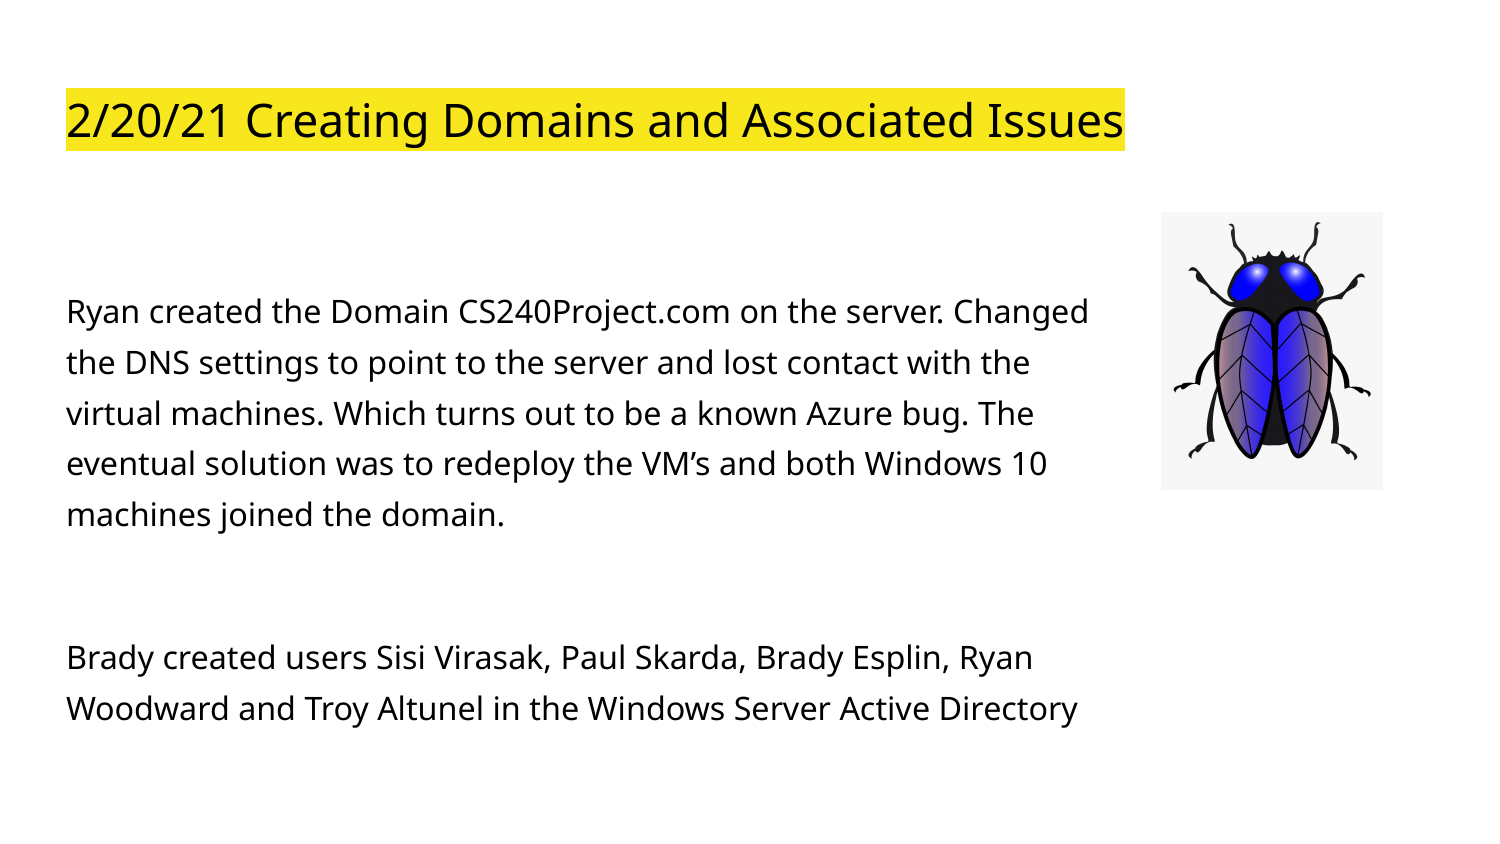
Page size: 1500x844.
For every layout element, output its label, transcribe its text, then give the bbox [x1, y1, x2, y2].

title 2/20/21 Creating Domains and Associated Issues [51, 72, 1449, 167]
list Ryan created the Domain CS240Project.com on the server. Changed the DNS settings to point to the server and lost contact with the virtual machines. Which turns out to be a known Azure bug. The eventual solution was to redeploy the VM’s and both Windows 10 machines joined the domain. Brady created users Sisi Virasak, Paul Skarda, Brady Esplin, Ryan Woodward and Troy Altunel in the Windows Server Active Directory [51, 202, 1108, 750]
picture [1161, 212, 1383, 490]
